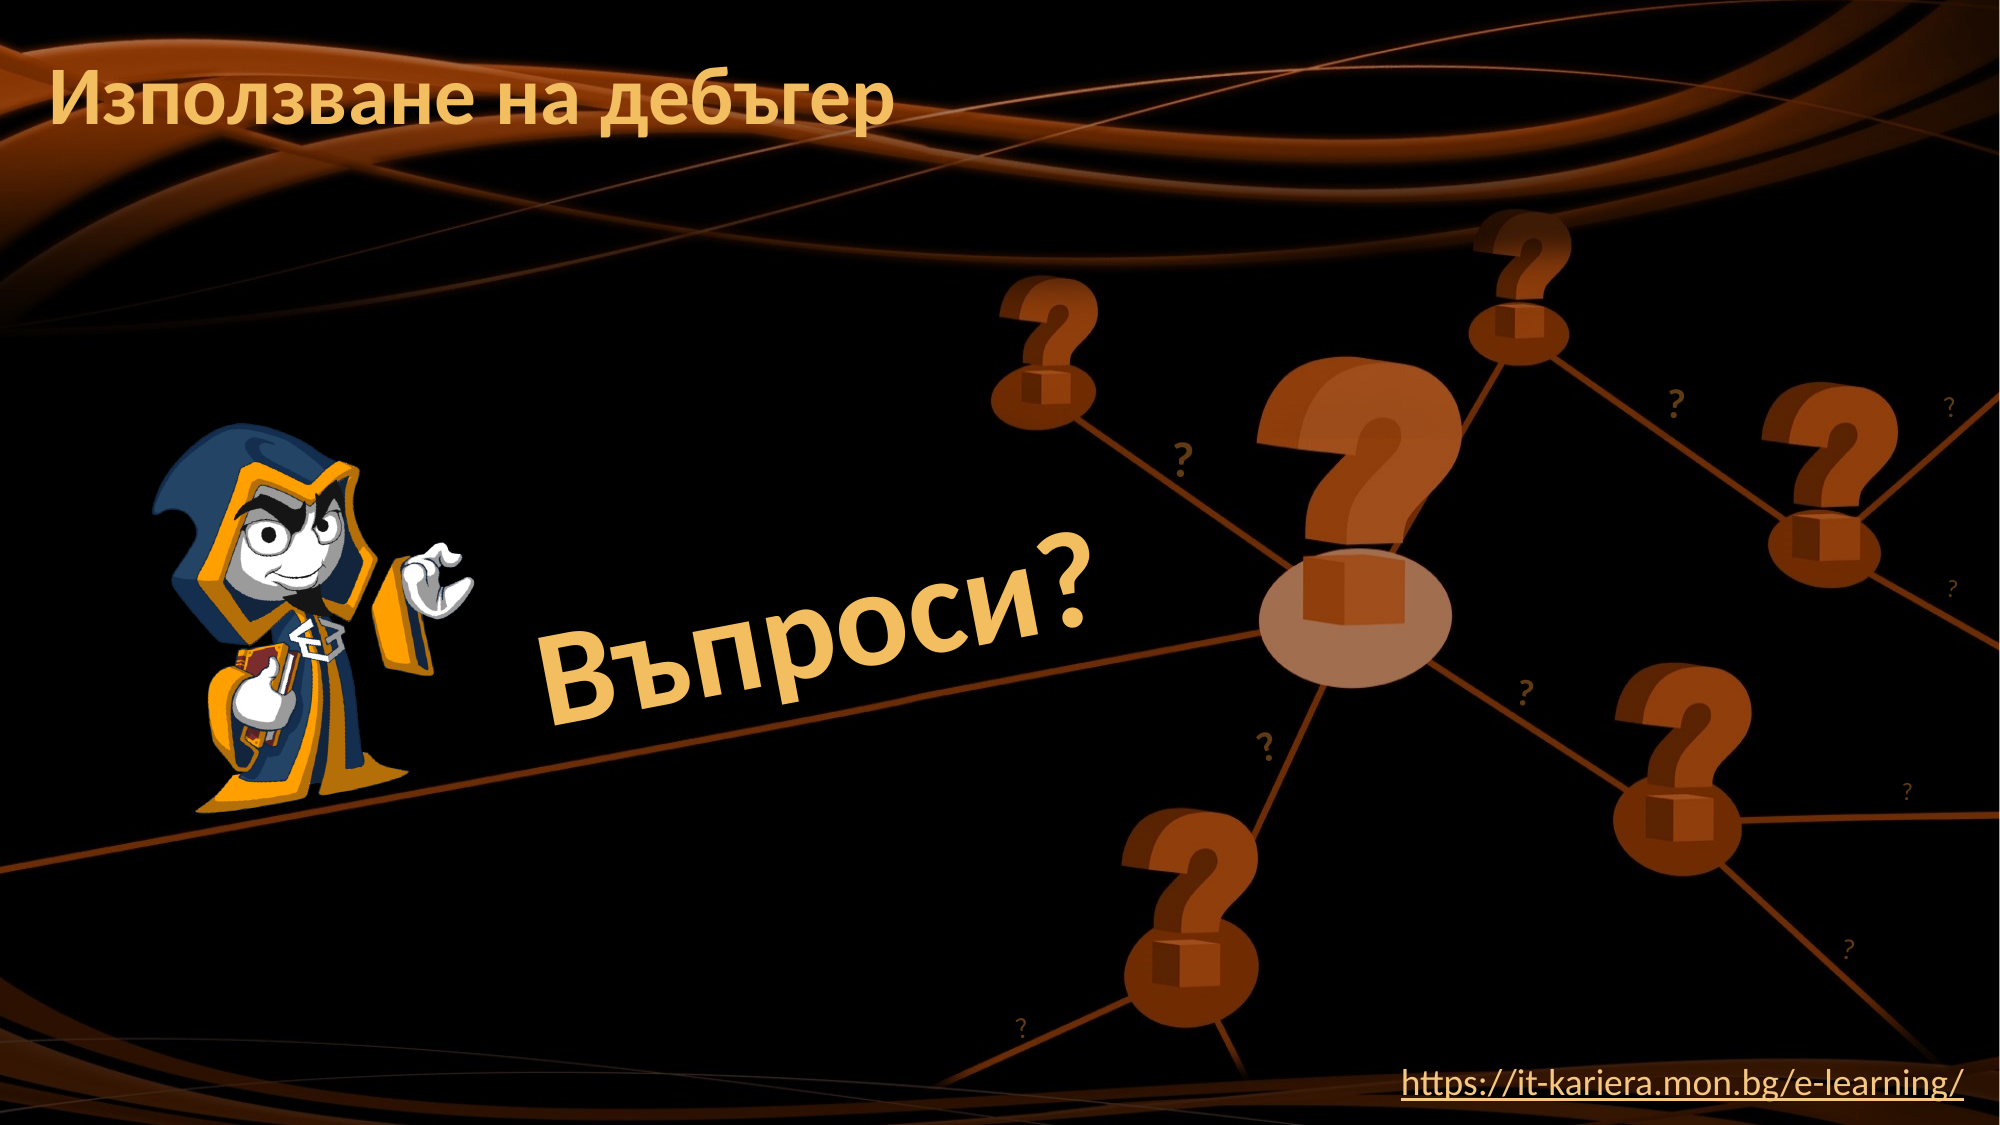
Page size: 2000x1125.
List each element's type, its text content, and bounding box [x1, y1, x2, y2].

list https://it-kariera.mon.bg/e-learning/ [250, 1050, 1971, 1110]
picture [0, 0, 2000, 1125]
title Използване на дебъгер [30, 6, 1602, 189]
